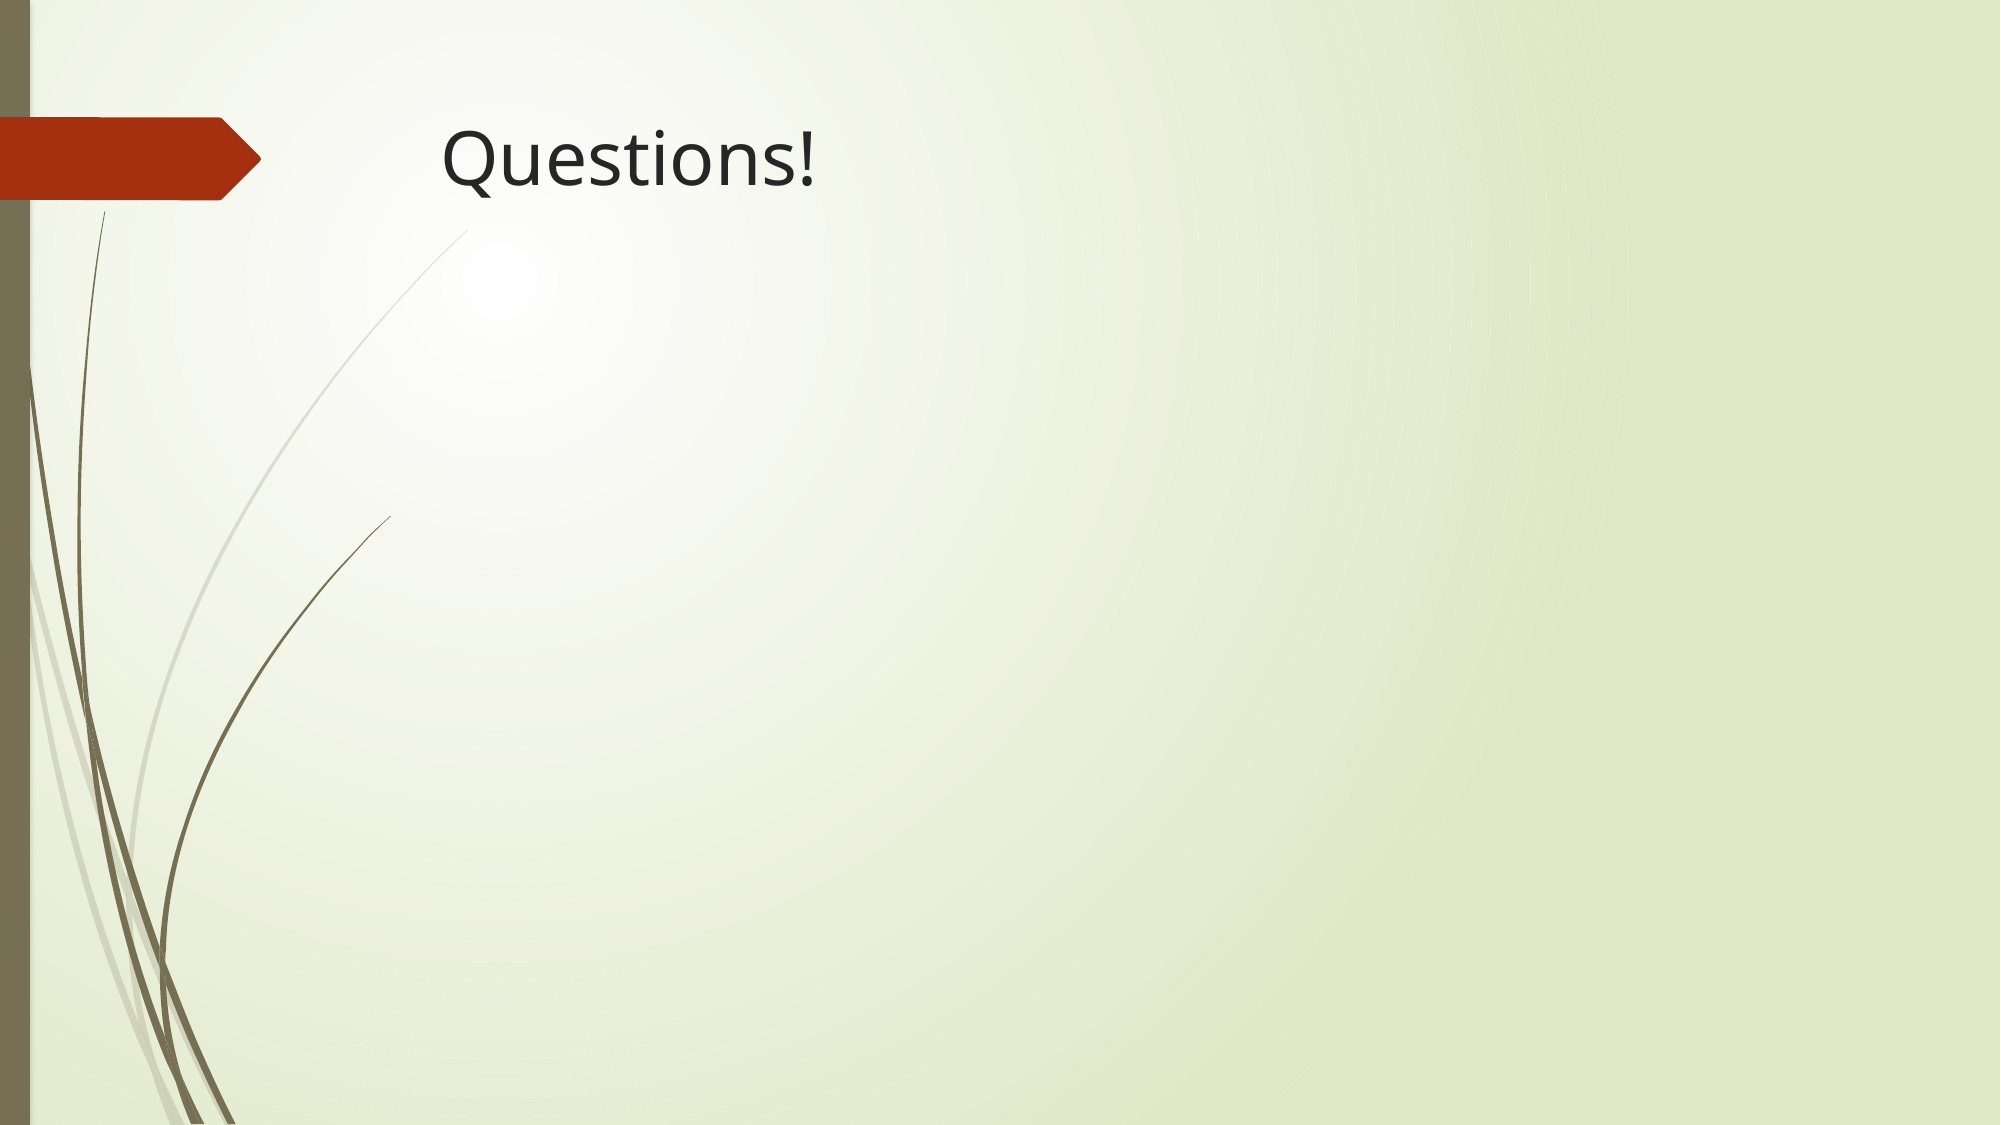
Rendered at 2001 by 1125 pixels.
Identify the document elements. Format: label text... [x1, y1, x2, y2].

title Questions! [425, 102, 1888, 313]
